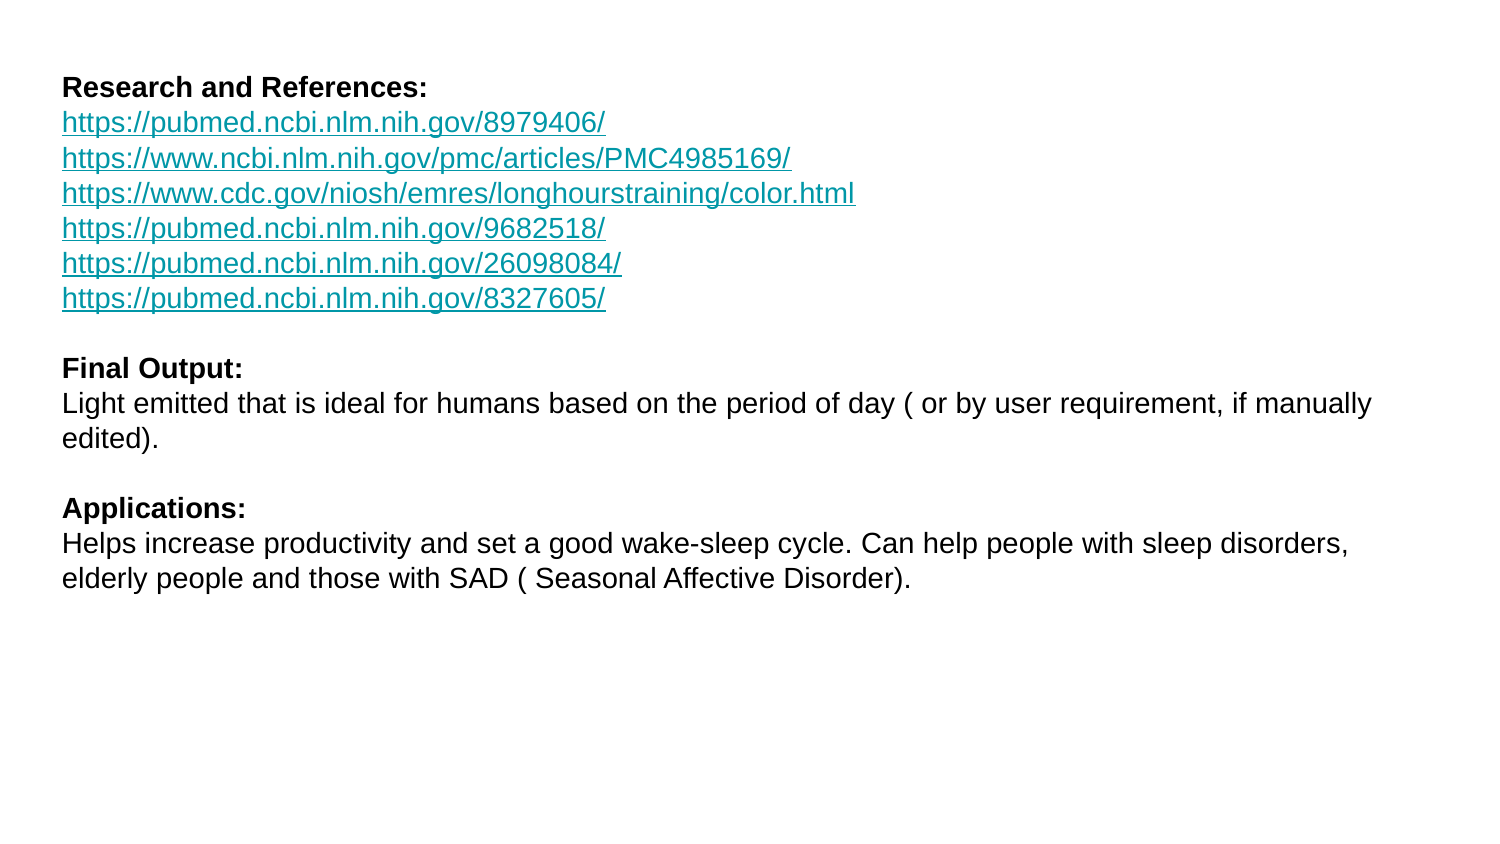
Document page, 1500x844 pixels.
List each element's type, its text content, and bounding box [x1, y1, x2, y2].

title Research and References: https://pubmed.ncbi.nlm.nih.gov/8979406/ https://www.ncbi.nlm.nih.gov/pmc/articles/PMC4985169/ https://www.cdc.gov/niosh/emres/longhourstraining/color.html https://pubmed.ncbi.nlm.nih.gov/9682518/ https://pubmed.ncbi.nlm.nih.gov/26098084/ https://pubmed.ncbi.nlm.nih.gov/8327605/ Final Output: Light emitted that is ideal for humans based on the period of day ( or by user requirement, if manually edited). Applications: Helps increase productivity and set a good wake-sleep cycle. Can help people with sleep disorders, elderly people and those with SAD ( Seasonal Affective Disorder). [46, 53, 1454, 791]
